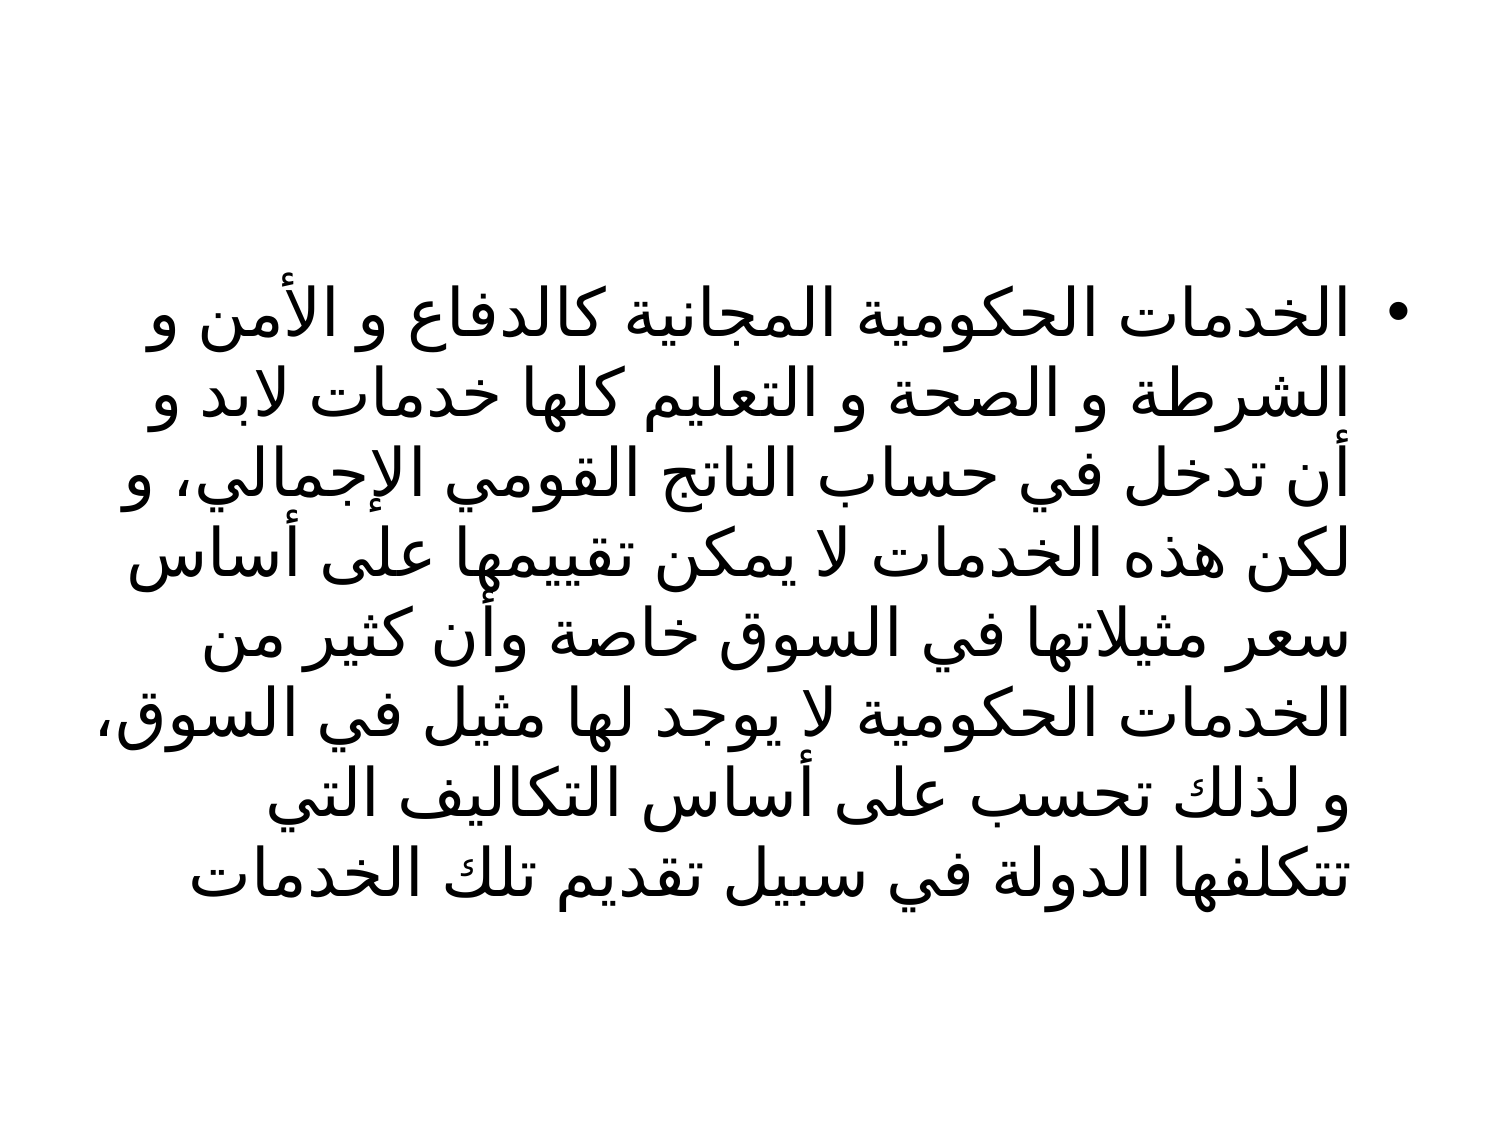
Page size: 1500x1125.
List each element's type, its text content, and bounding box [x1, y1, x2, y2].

list الخدمات الحكومية المجانية كالدفاع و الأمن و الشرطة و الصحة و التعليم كلها خدمات لابد و أن تدخل في حساب الناتج القومي الإجمالي، و لكن هذه الخدمات لا يمكن تقييمها على أساس سعر مثيلاتها في السوق خاصة وأن كثير من الخدمات الحكومية لا يوجد لها مثيل في السوق، و لذلك تحسب على أساس التكاليف التي تتكلفها الدولة في سبيل تقديم تلك الخدمات [75, 262, 1425, 1005]
